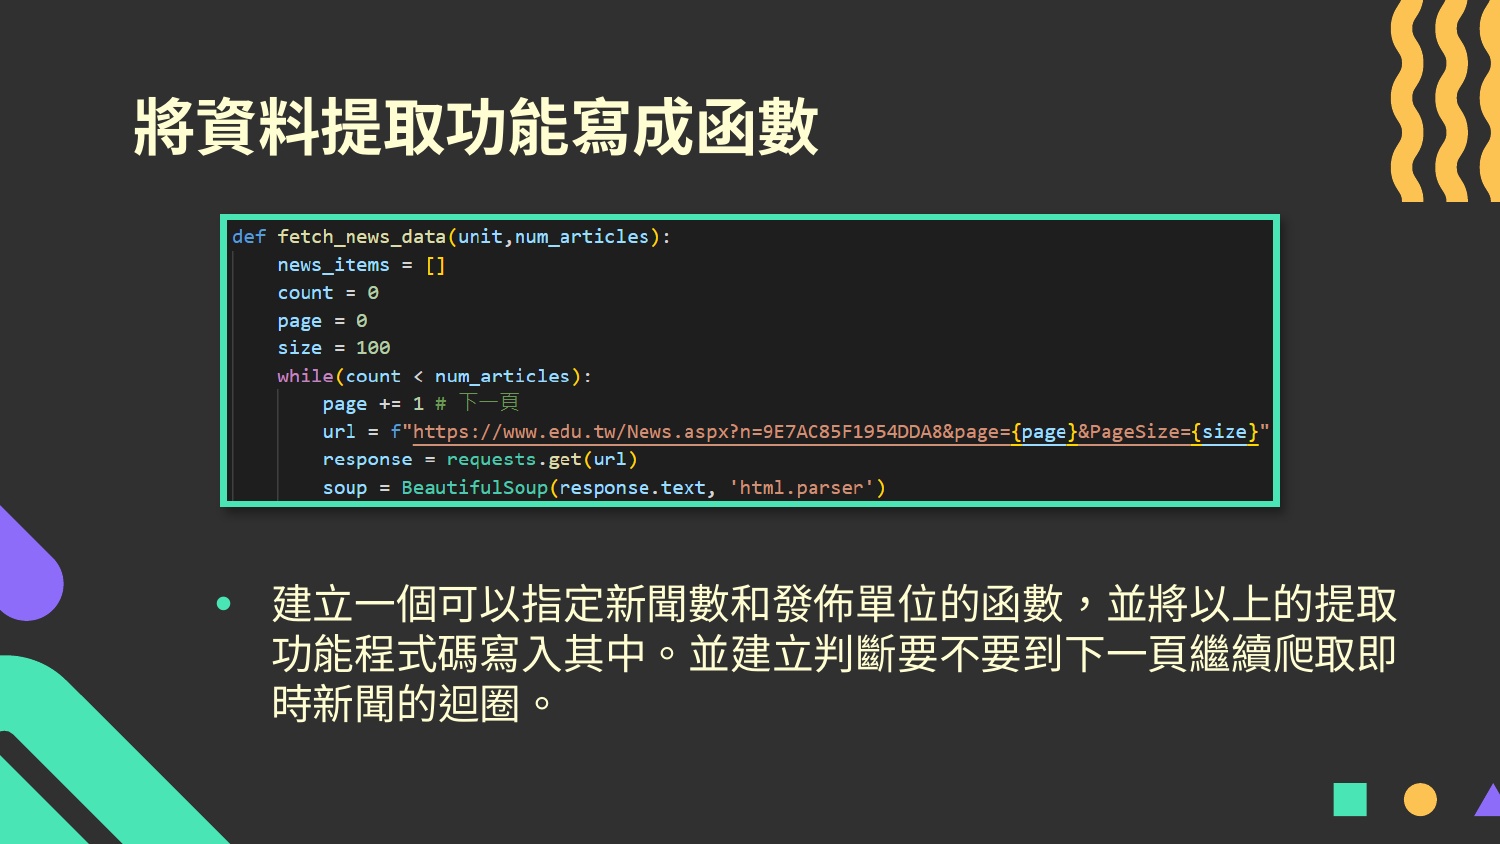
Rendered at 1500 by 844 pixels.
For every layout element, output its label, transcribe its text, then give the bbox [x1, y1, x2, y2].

title 將資料提取功能寫成函數 [118, 72, 1382, 167]
text_box 建立一個可以指定新聞數和發佈單位的函數，並將以上的提取功能程式碼寫入其中。並建立判斷要不要到下一頁繼續爬取即時新聞的迴圈。 [200, 570, 1445, 736]
picture [226, 219, 1274, 502]
